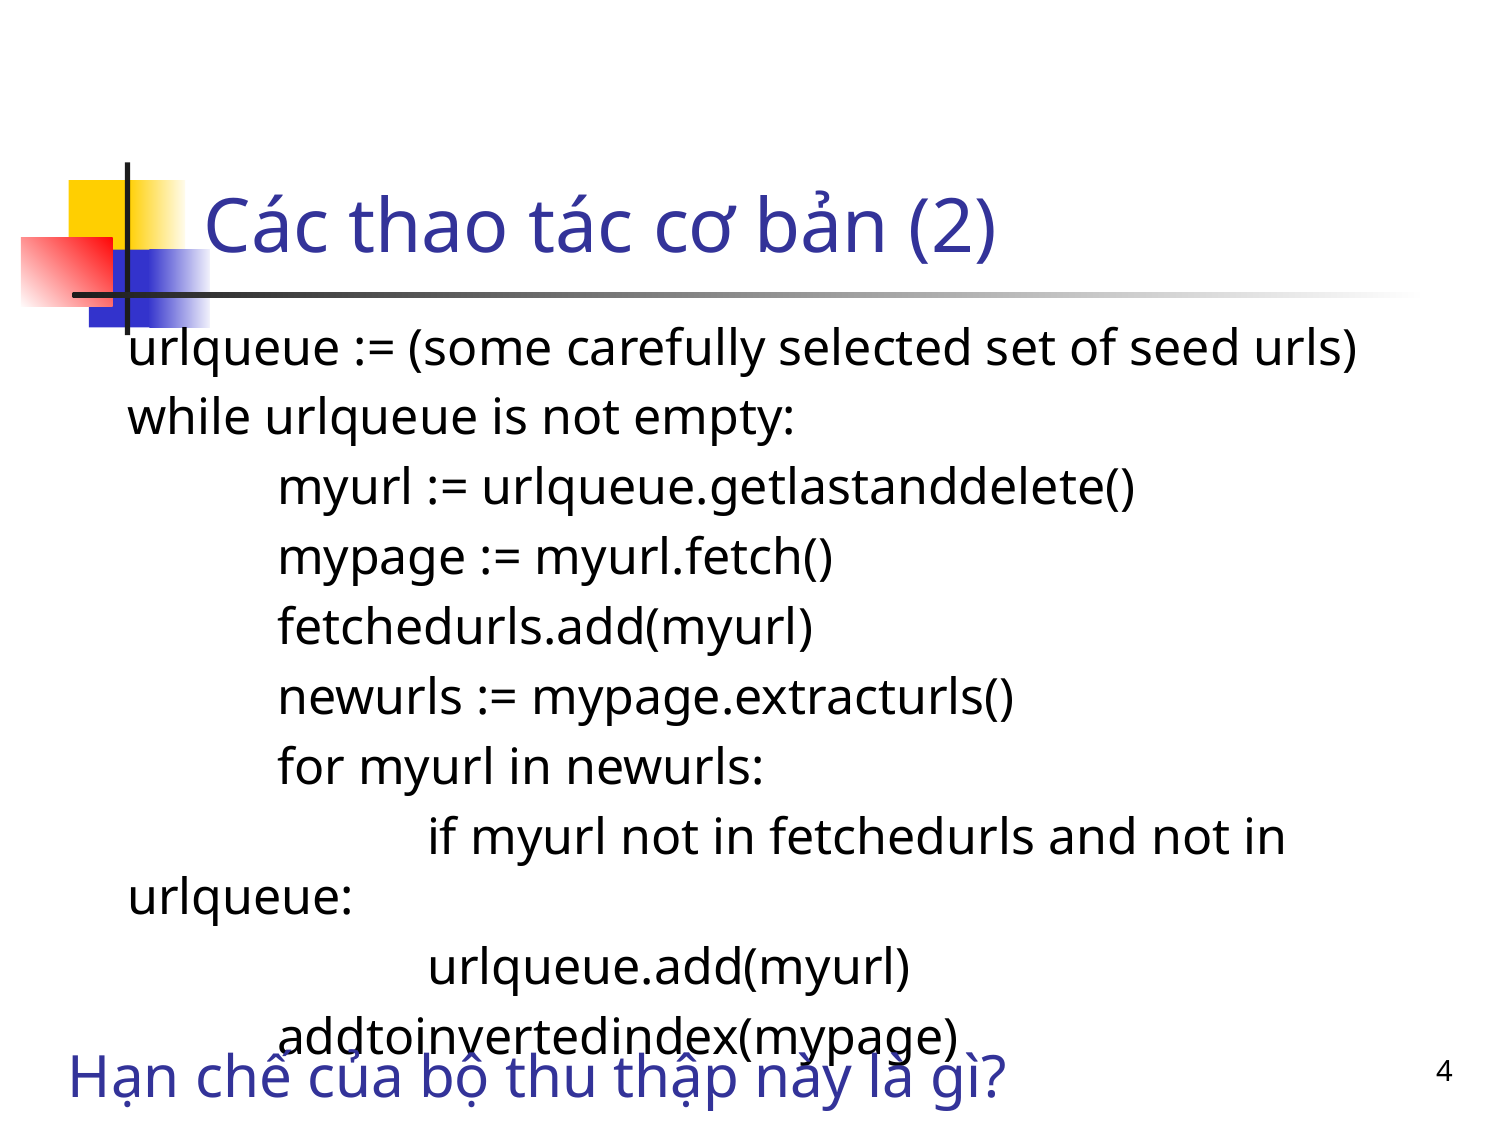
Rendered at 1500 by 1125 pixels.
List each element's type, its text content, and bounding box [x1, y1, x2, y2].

slide_number 4 [1400, 1047, 1468, 1100]
text_box Hạn chế của bộ thu thập này là gì? [53, 1031, 1400, 1117]
list urlqueue := (some carefully selected set of seed urls) while urlqueue is not empty: myurl := urlqueue.getlastanddelete() mypage := myurl.fetch() fetchedurls.add(myurl) newurls := mypage.extracturls() for myurl in newurls: if myurl not in fetchedurls and not in urlqueue: urlqueue.add(myurl) addtoinvertedindex(mypage) [112, 307, 1483, 1047]
title Các thao tác cơ bản (2) [188, 35, 1468, 275]
